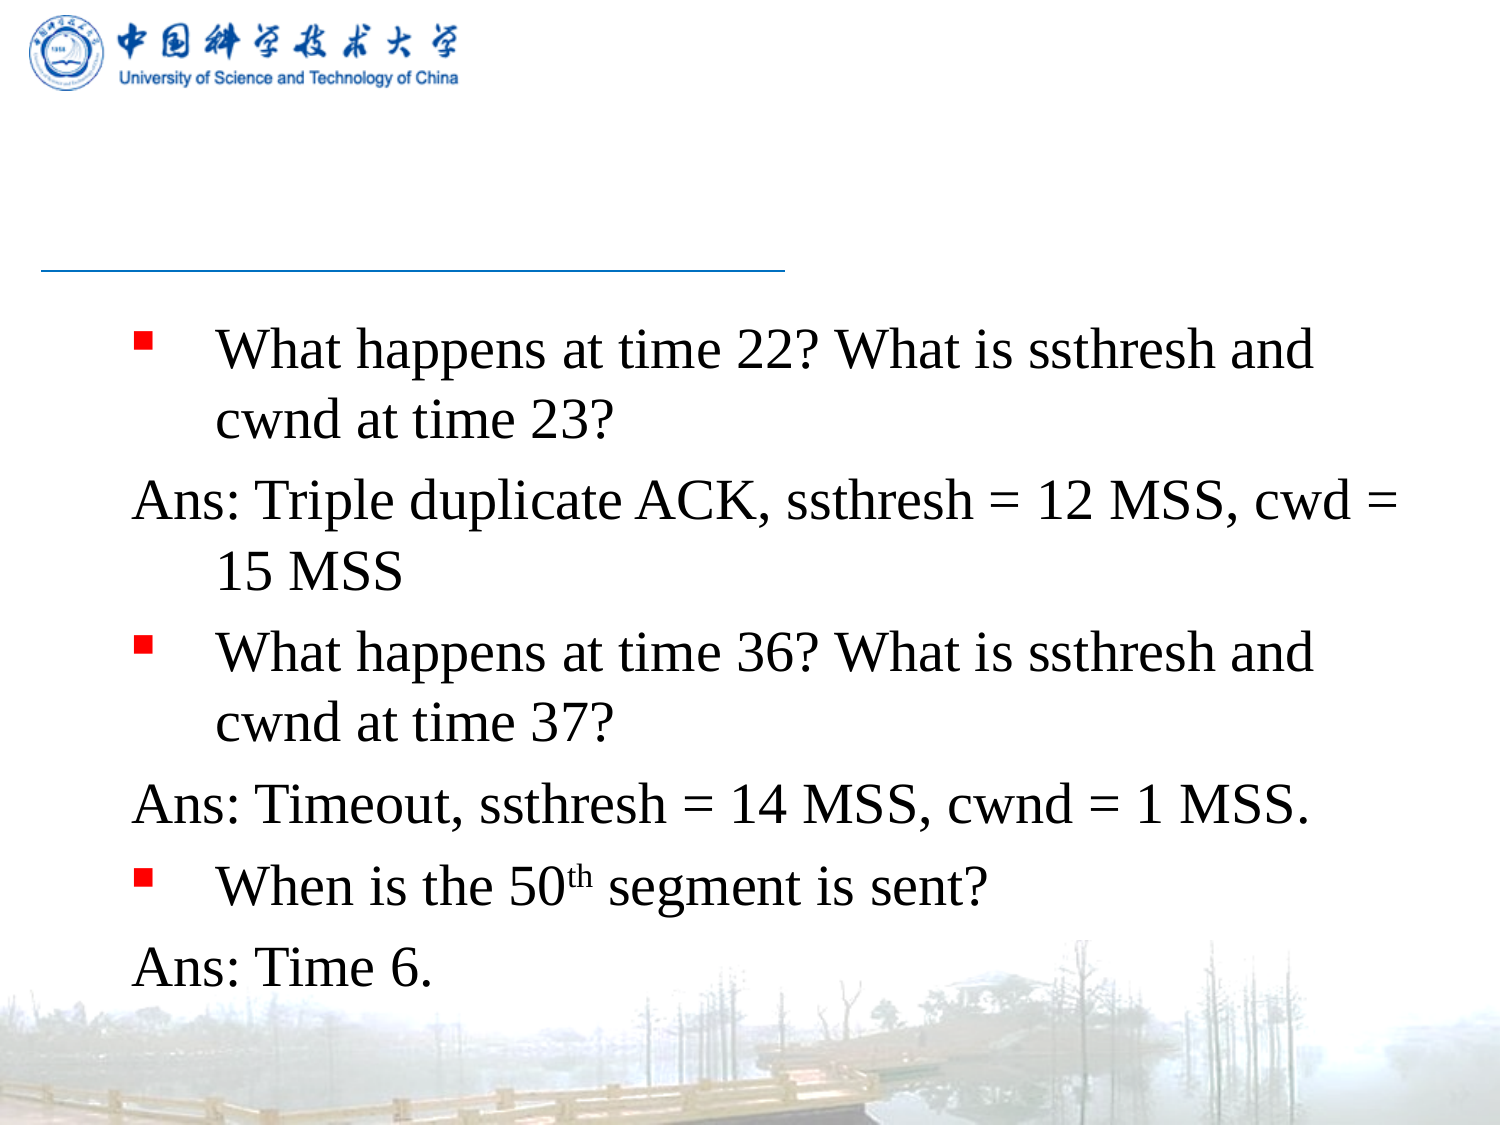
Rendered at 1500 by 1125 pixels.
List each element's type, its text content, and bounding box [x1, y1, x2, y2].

picture [29, 15, 461, 91]
list What happens at time 22? What is ssthresh and cwnd at time 23? Ans: Triple duplicate ACK, ssthresh = 12 MSS, cwd = 15 MSS What happens at time 36? What is ssthresh and cwnd at time 37? Ans: Timeout, ssthresh = 14 MSS, cwnd = 1 MSS. When is the 50th segment is sent? Ans: Time 6. [40, 302, 1470, 1007]
